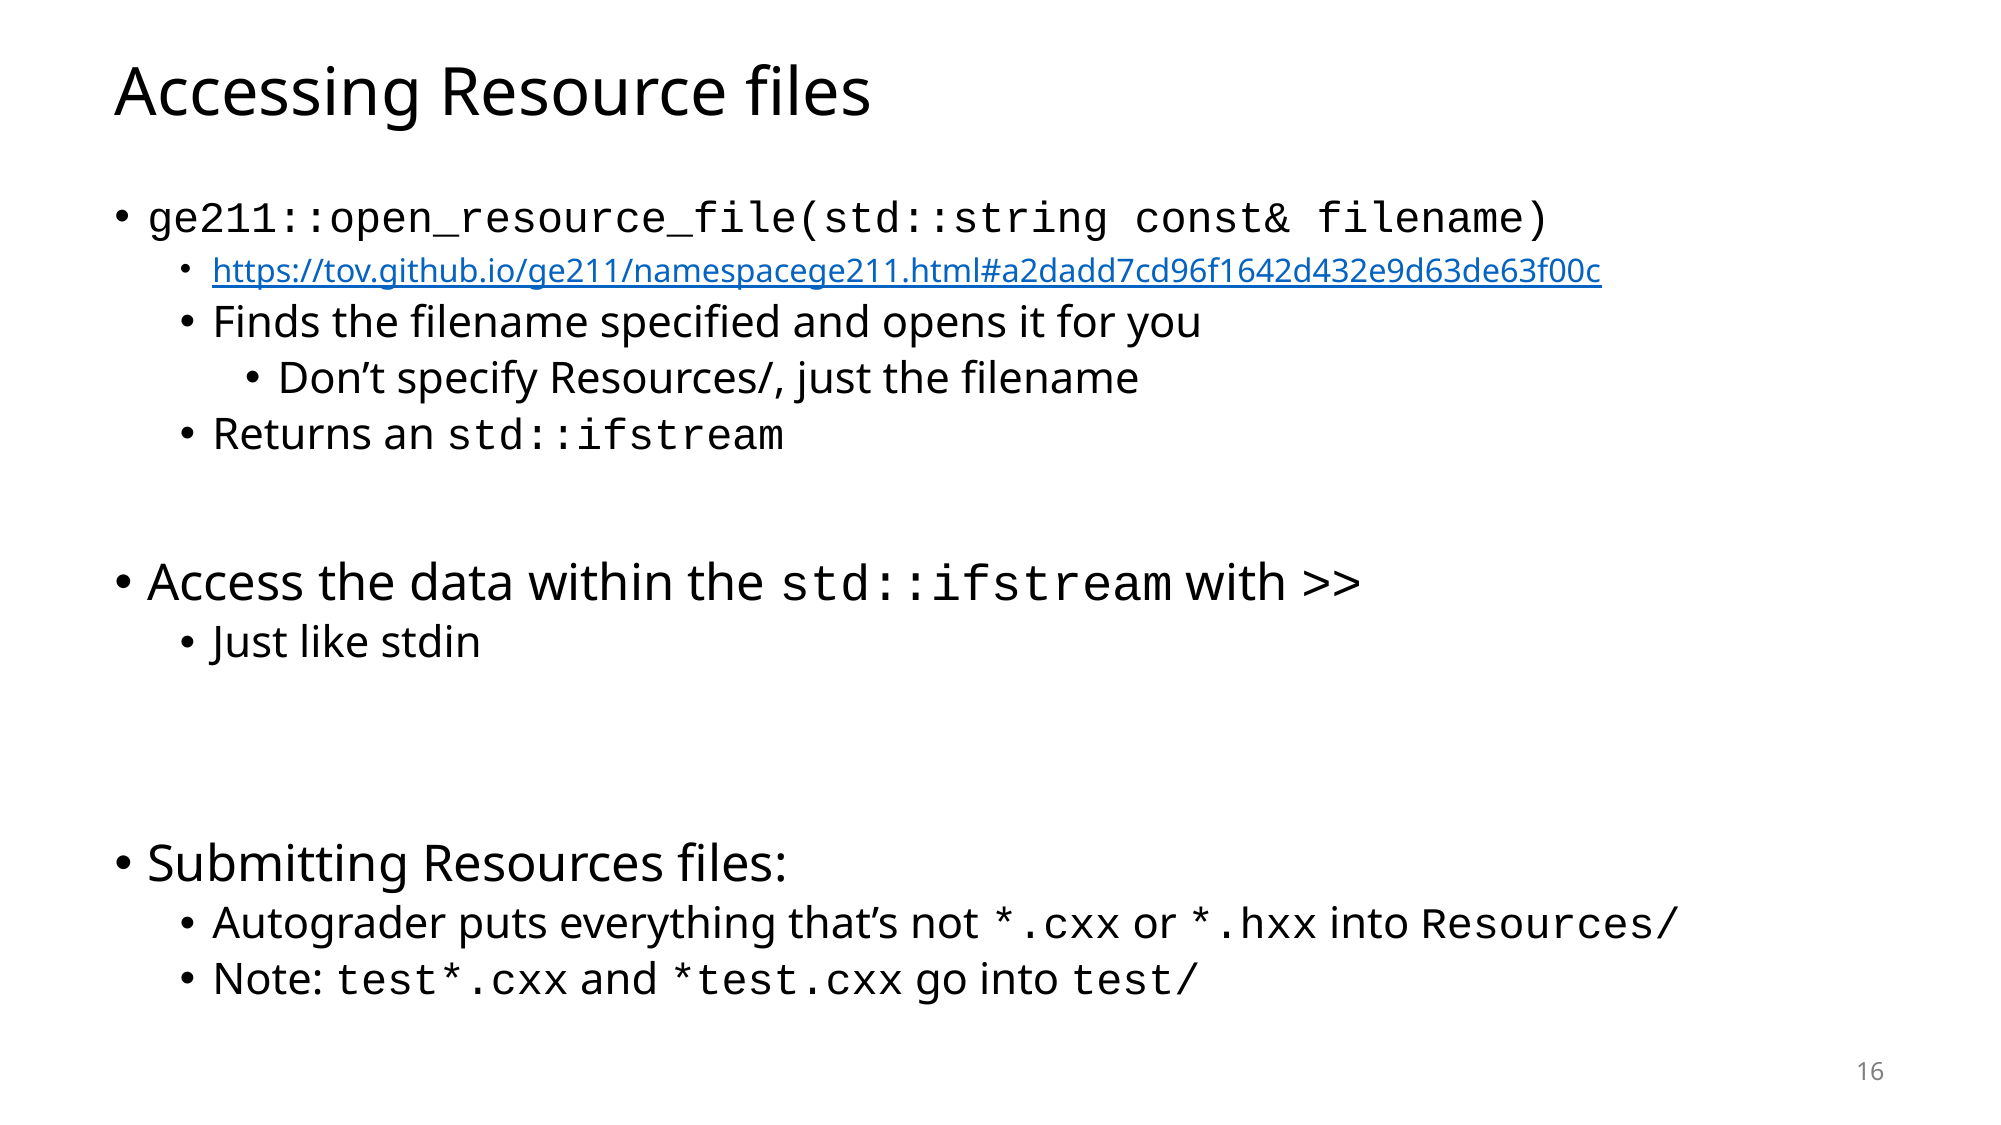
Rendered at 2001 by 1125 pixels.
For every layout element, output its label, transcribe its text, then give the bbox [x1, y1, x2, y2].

list ge211::open_resource_file(std::string const& filename) https://tov.github.io/ge211/namespacege211.html#a2dadd7cd96f1642d432e9d63de63f00c Finds the filename specified and opens it for you Don’t specify Resources/, just the filename Returns an std::ifstream Access the data within the std::ifstream with >> Just like stdin Submitting Resources files: Autograder puts everything that’s not *.cxx or *.hxx into Resources/ Note: test*.cxx and *test.cxx go into test/ [99, 187, 1900, 1013]
slide_number 16 [1749, 1042, 1900, 1103]
title Accessing Resource files [99, 37, 1900, 150]
